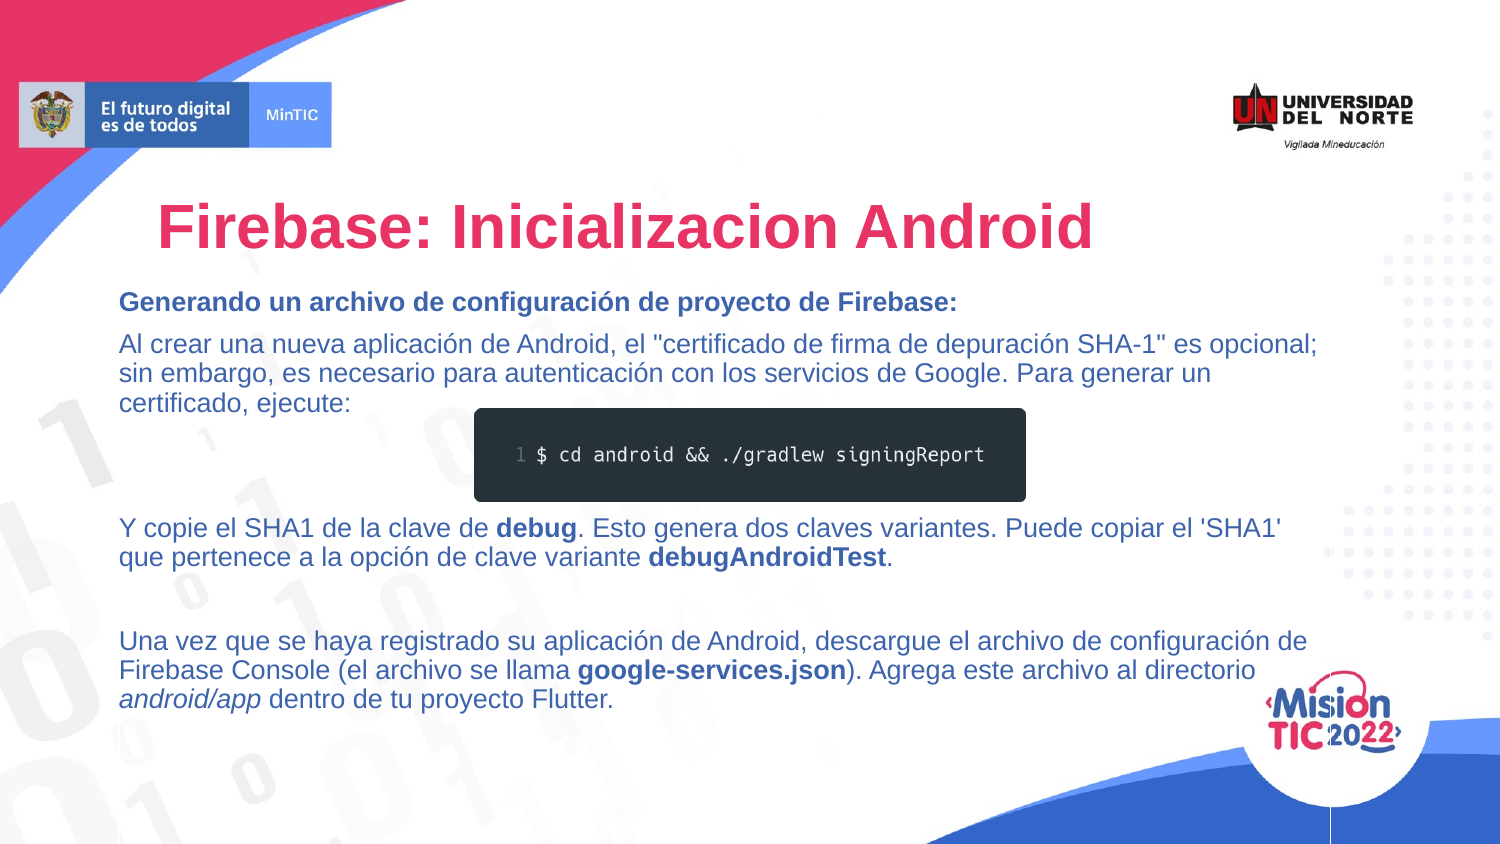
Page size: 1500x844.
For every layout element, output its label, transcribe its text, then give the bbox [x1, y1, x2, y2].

picture [473, 408, 1027, 502]
list Generando un archivo de configuración de proyecto de Firebase: Al crear una nueva aplicación de Android, el "certificado de firma de depuración SHA-1" es opcional; sin embargo, es necesario para autenticación con los servicios de Google. Para generar un certificado, ejecute: Y copie el SHA1 de la clave de debug. Esto genera dos claves variantes. Puede copiar el 'SHA1' que pertenece a la opción de clave variante debugAndroidTest. Una vez que se haya registrado su aplicación de Android, descargue el archivo de configuración de Firebase Console (el archivo se llama google-services.json). Agrega este archivo al directorio android/app dentro de tu proyecto Flutter. [118, 282, 1331, 844]
title Firebase: Inicializacion Android [145, 165, 1378, 267]
picture [0, 0, 1500, 844]
